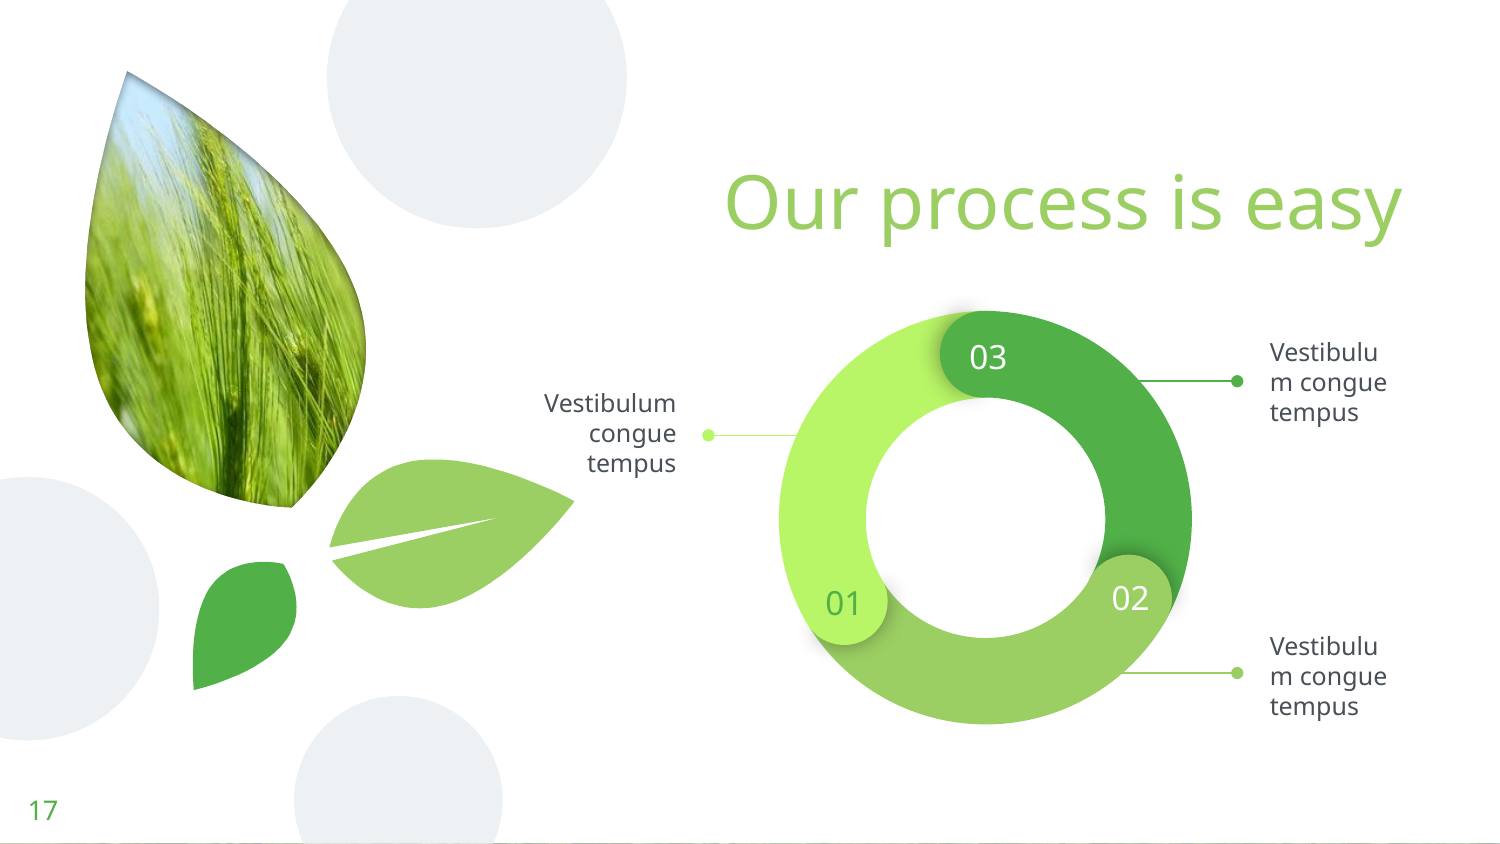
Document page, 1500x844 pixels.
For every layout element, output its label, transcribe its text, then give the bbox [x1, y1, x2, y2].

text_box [698, 234, 1272, 805]
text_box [1277, 578, 1410, 773]
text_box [528, 335, 693, 530]
slide_number ‹#› [12, 779, 103, 844]
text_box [1277, 284, 1410, 479]
picture [86, 72, 366, 507]
title Our process is easy [708, 146, 1425, 260]
